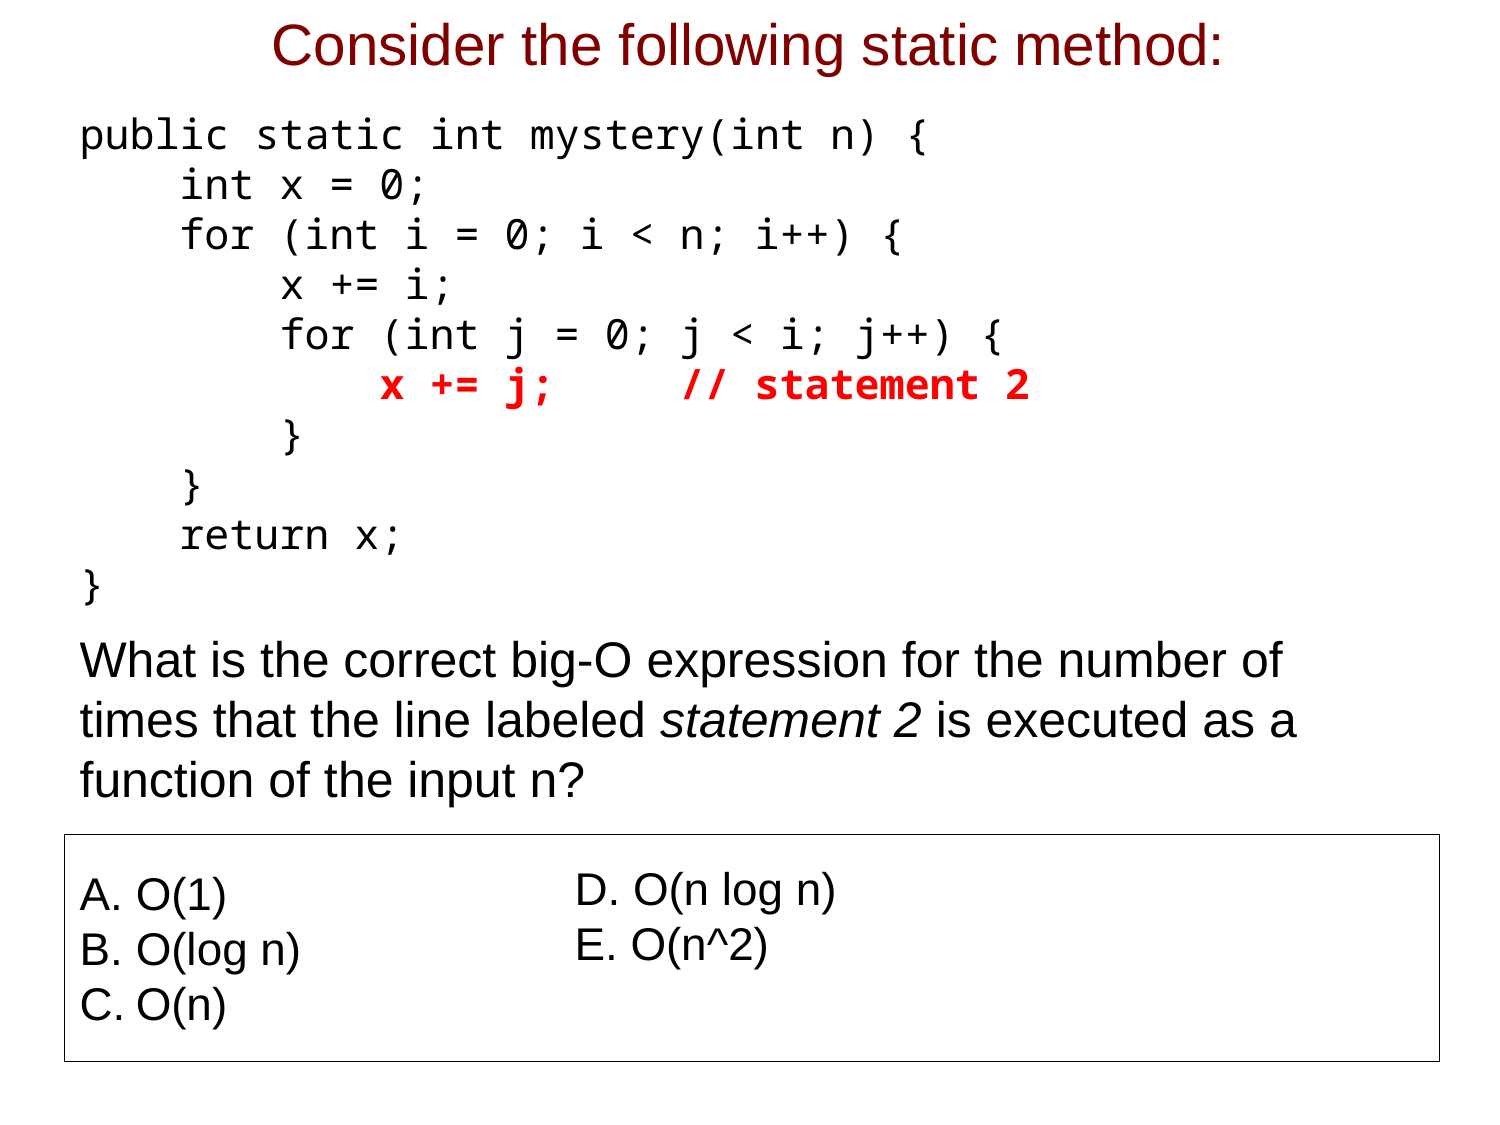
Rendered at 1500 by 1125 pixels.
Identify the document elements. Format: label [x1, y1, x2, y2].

title [112, 12, 1386, 73]
text_box [64, 620, 1440, 1062]
text_box [64, 100, 1314, 616]
